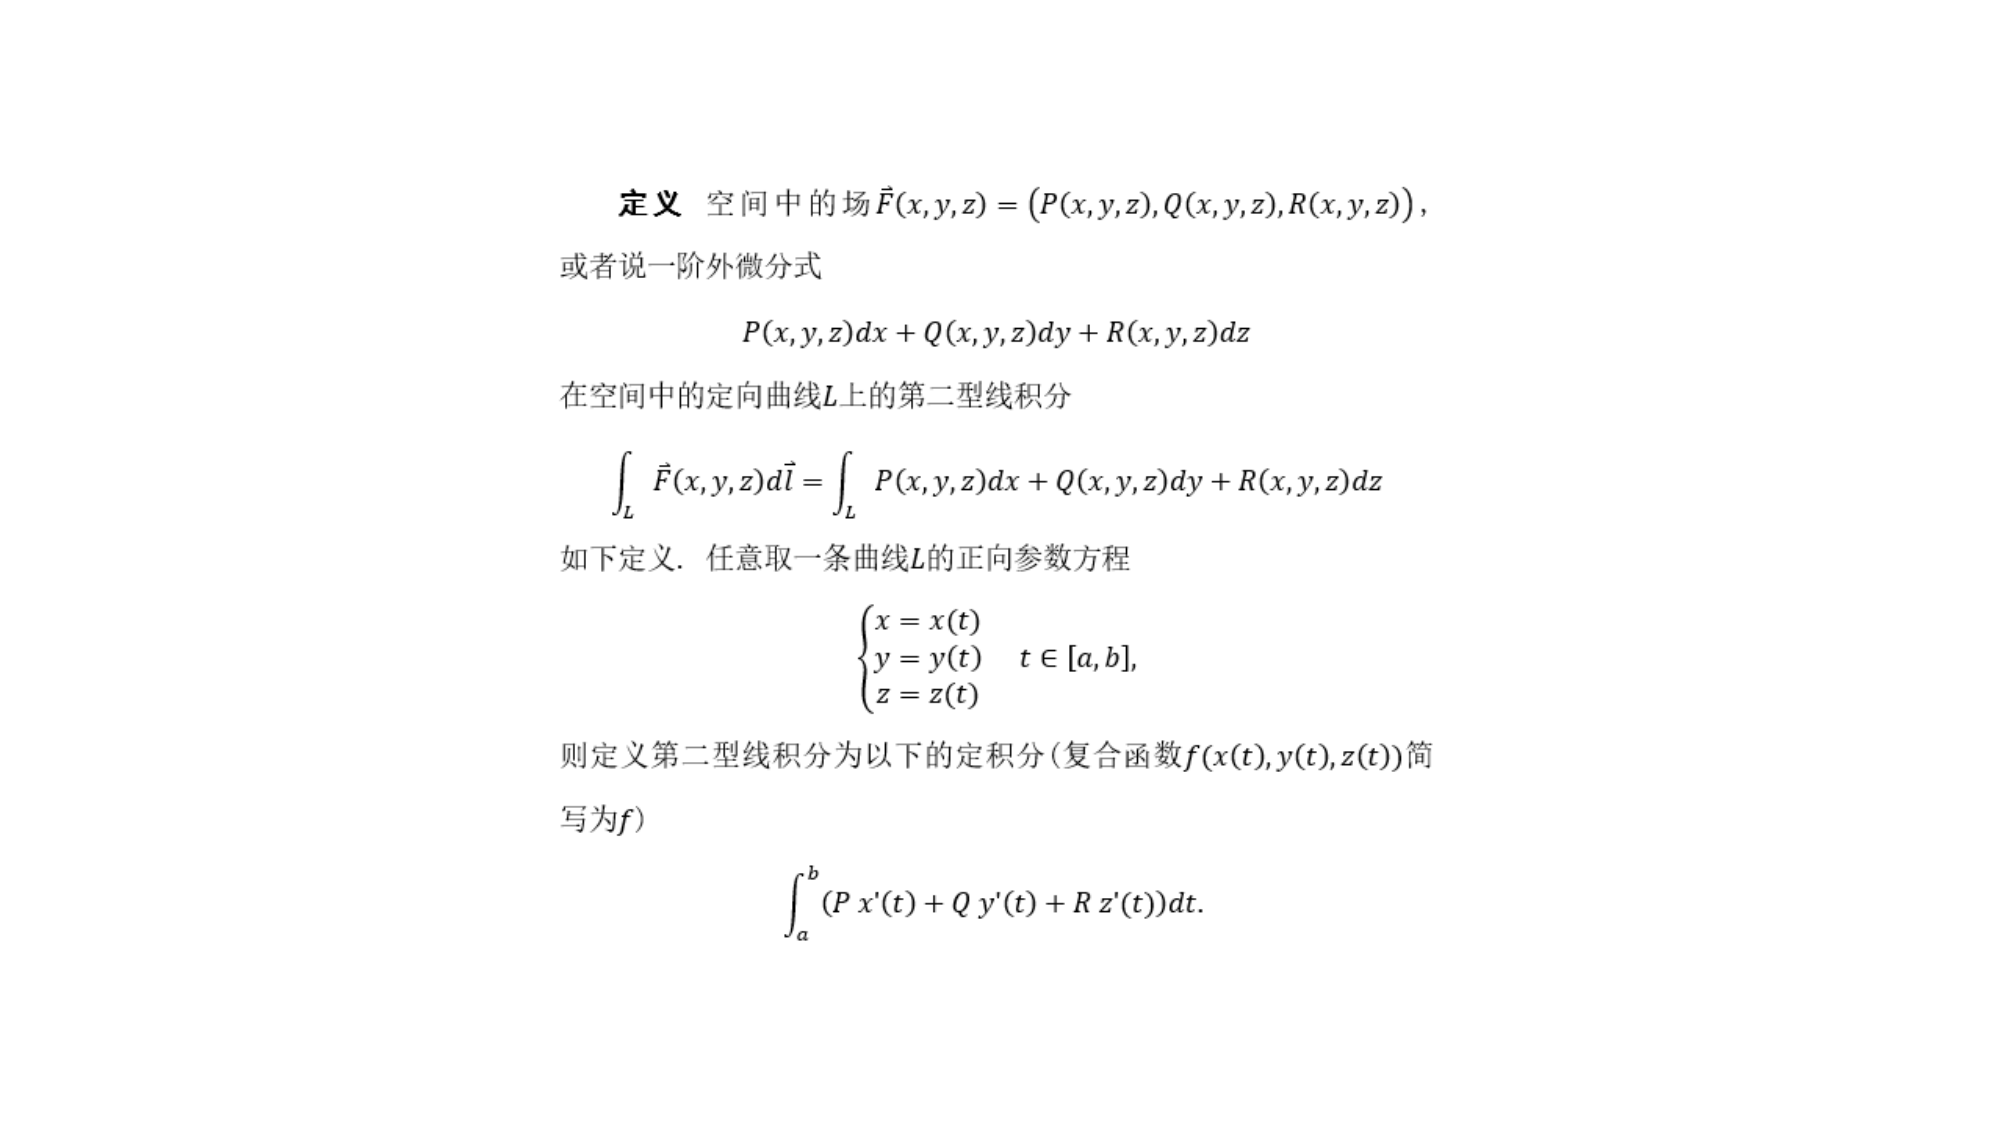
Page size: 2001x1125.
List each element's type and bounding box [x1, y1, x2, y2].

picture [539, 142, 1461, 983]
